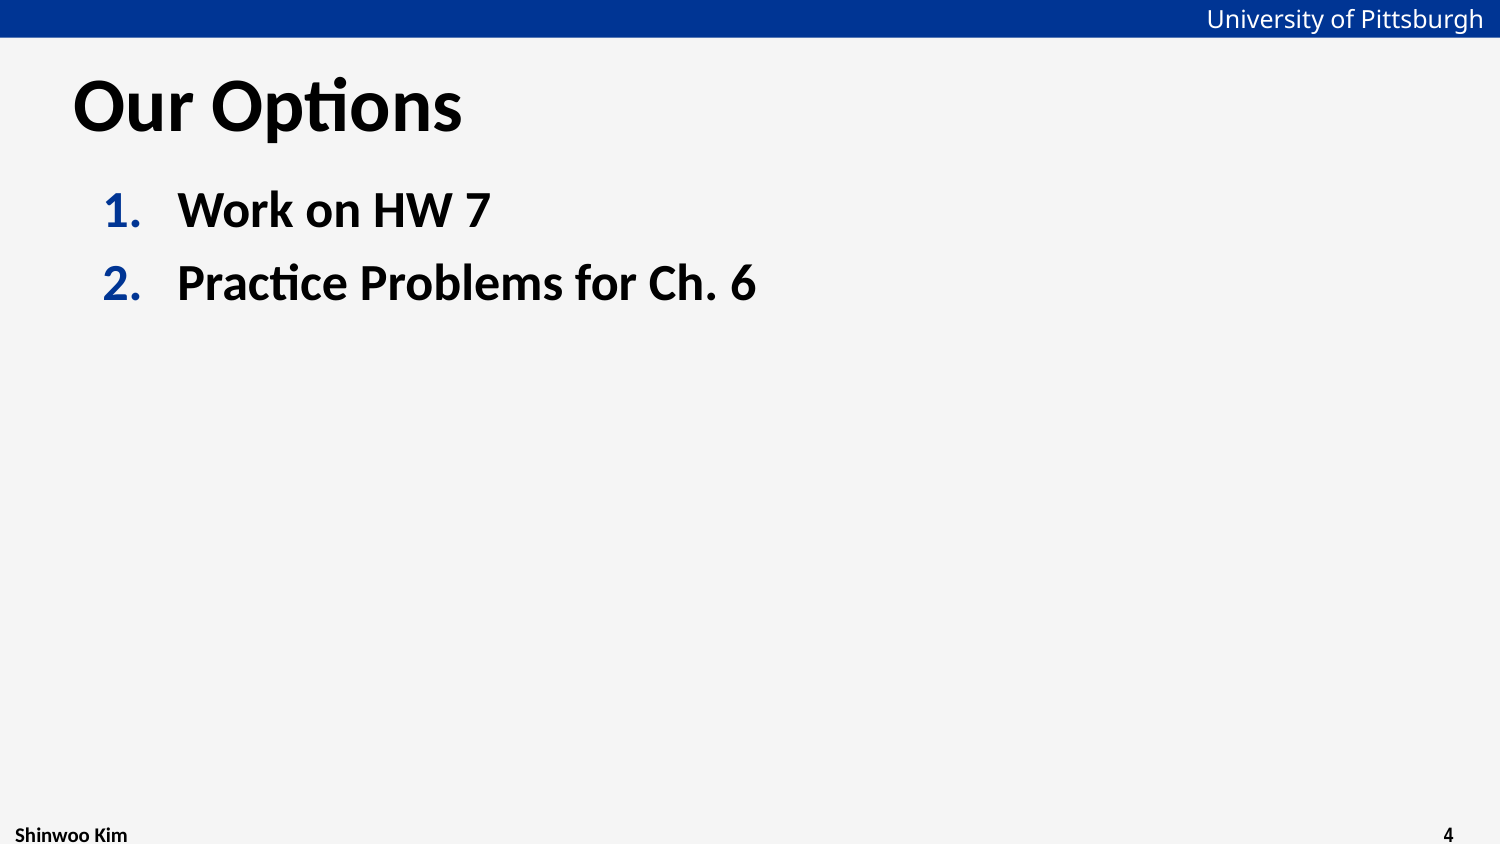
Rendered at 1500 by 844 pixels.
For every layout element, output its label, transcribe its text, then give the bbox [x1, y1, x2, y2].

list Work on HW 7 Practice Problems for Ch. 6 [65, 167, 1361, 780]
title Our Options [58, 53, 1304, 148]
